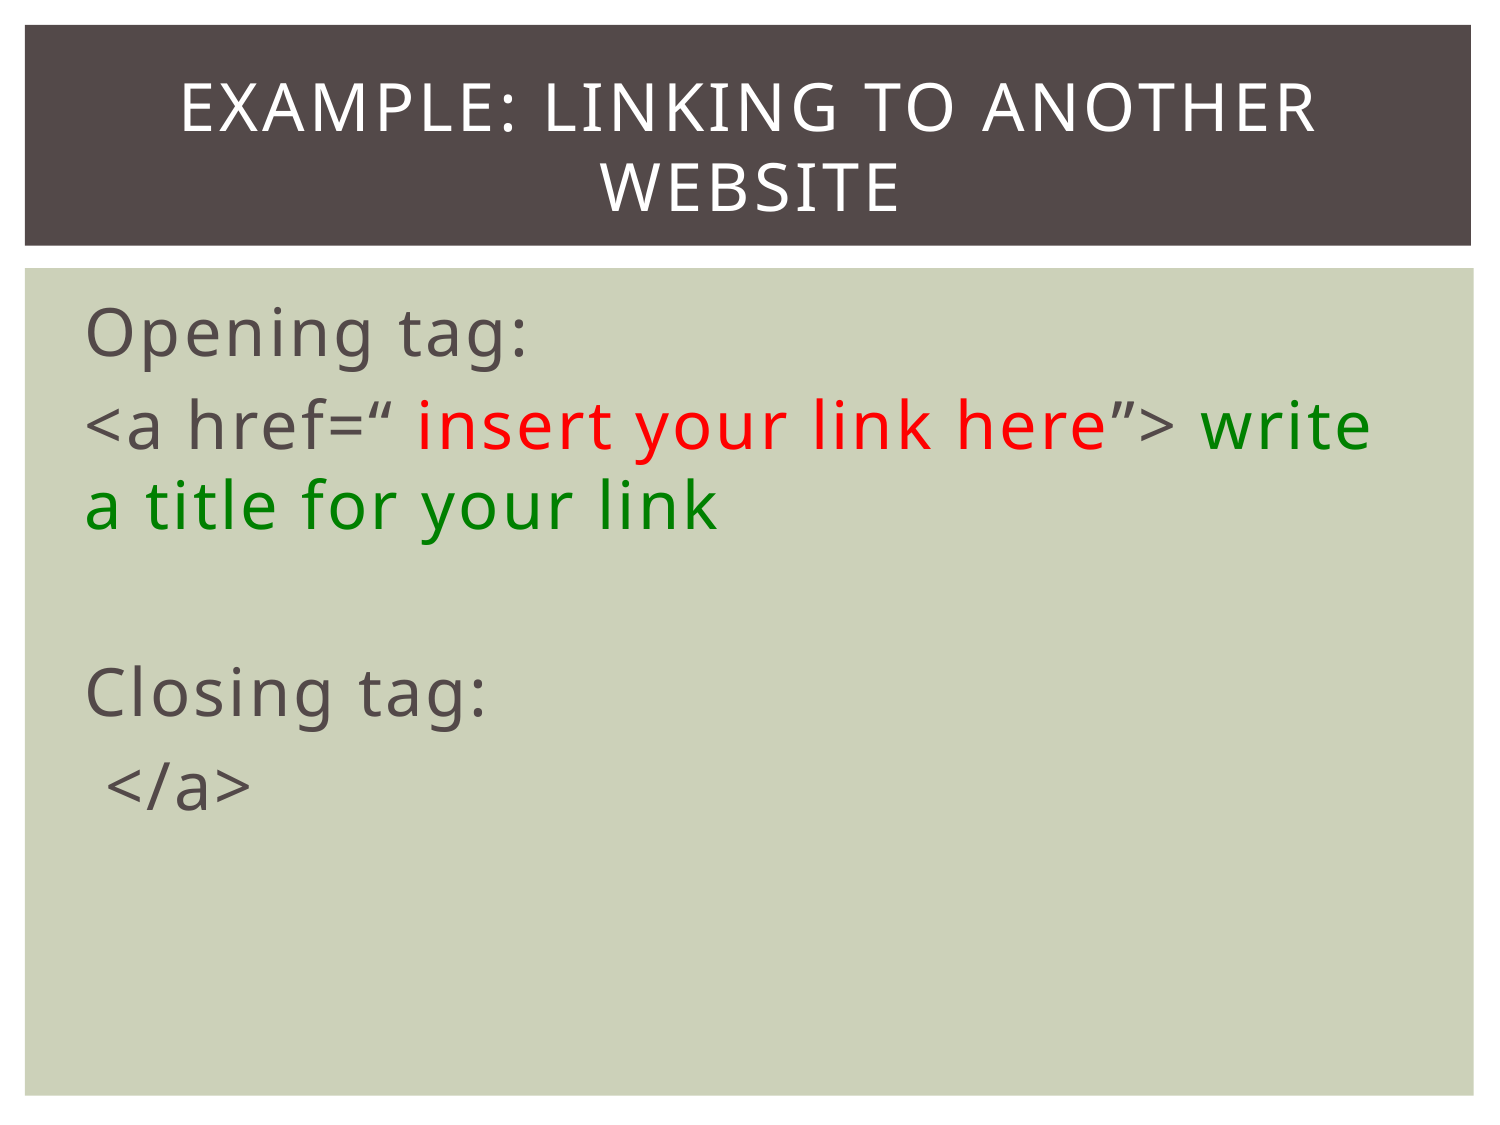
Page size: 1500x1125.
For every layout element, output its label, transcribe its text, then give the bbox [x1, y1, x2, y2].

title example: linking to another website [62, 58, 1438, 232]
list Opening tag: <a href=“ insert your link here”> write a title for your link Closing tag: </a> [62, 282, 1442, 1005]
